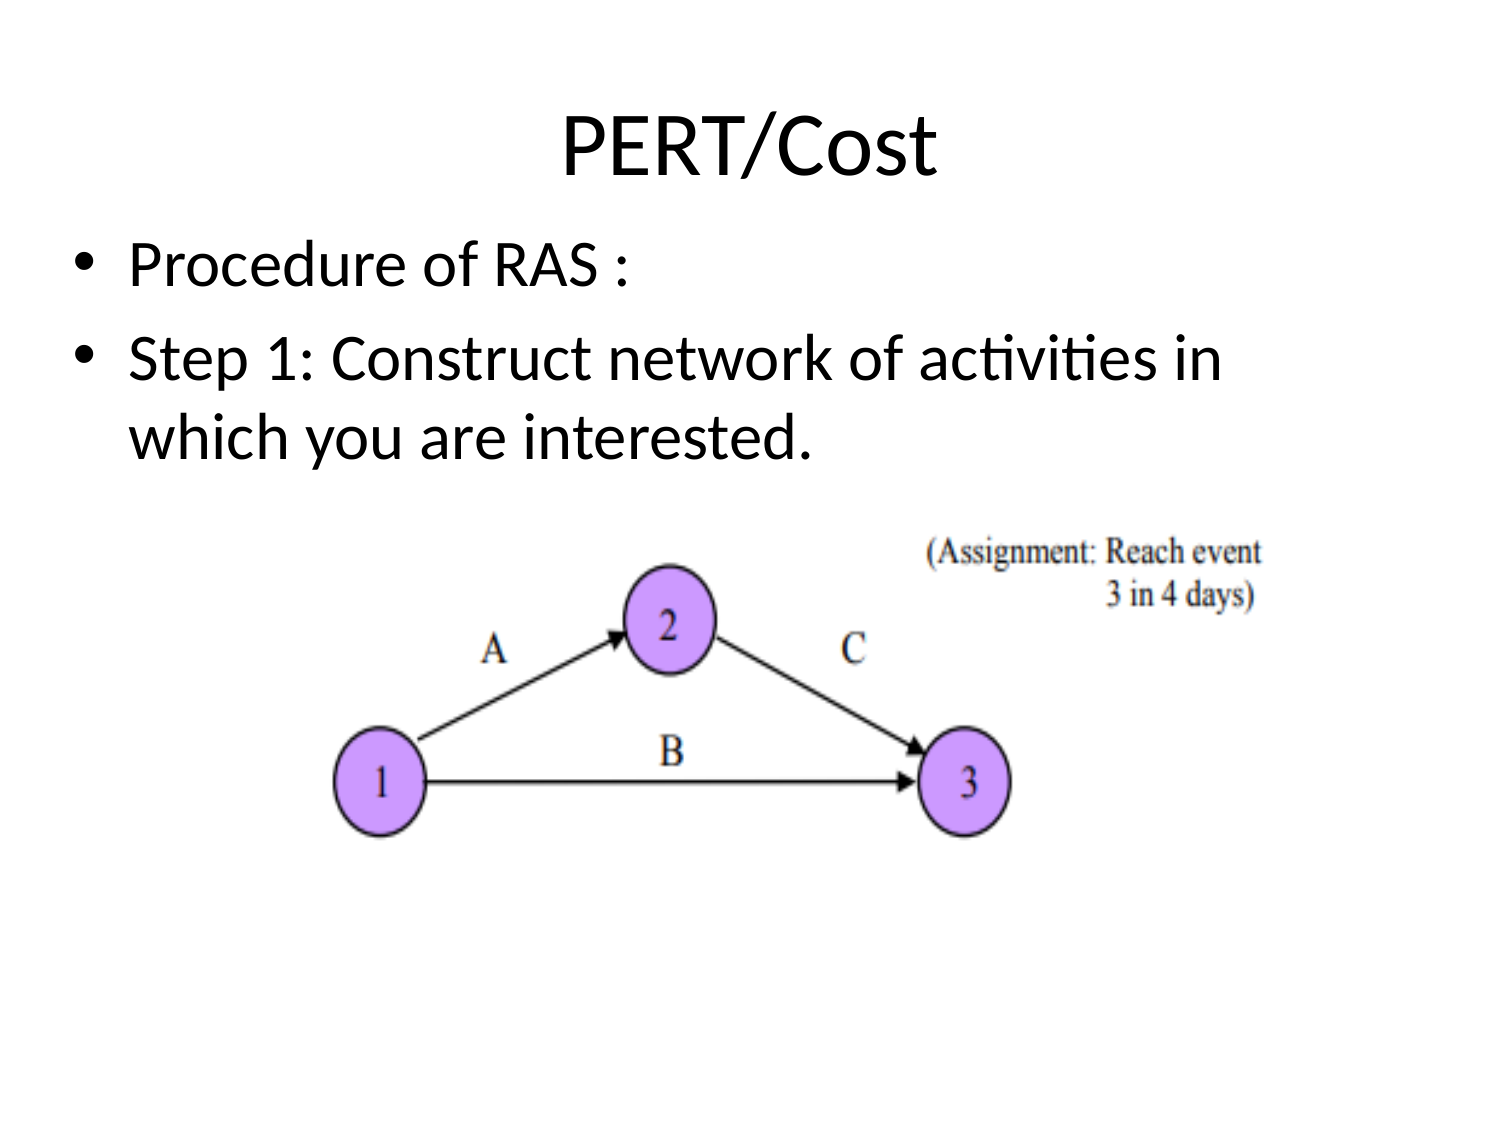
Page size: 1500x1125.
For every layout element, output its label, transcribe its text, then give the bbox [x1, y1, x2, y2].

picture [237, 524, 1301, 976]
list Procedure of RAS : Step 1: Construct network of activities in which you are interested. [57, 212, 1408, 988]
title PERT/Cost [75, 45, 1425, 233]
